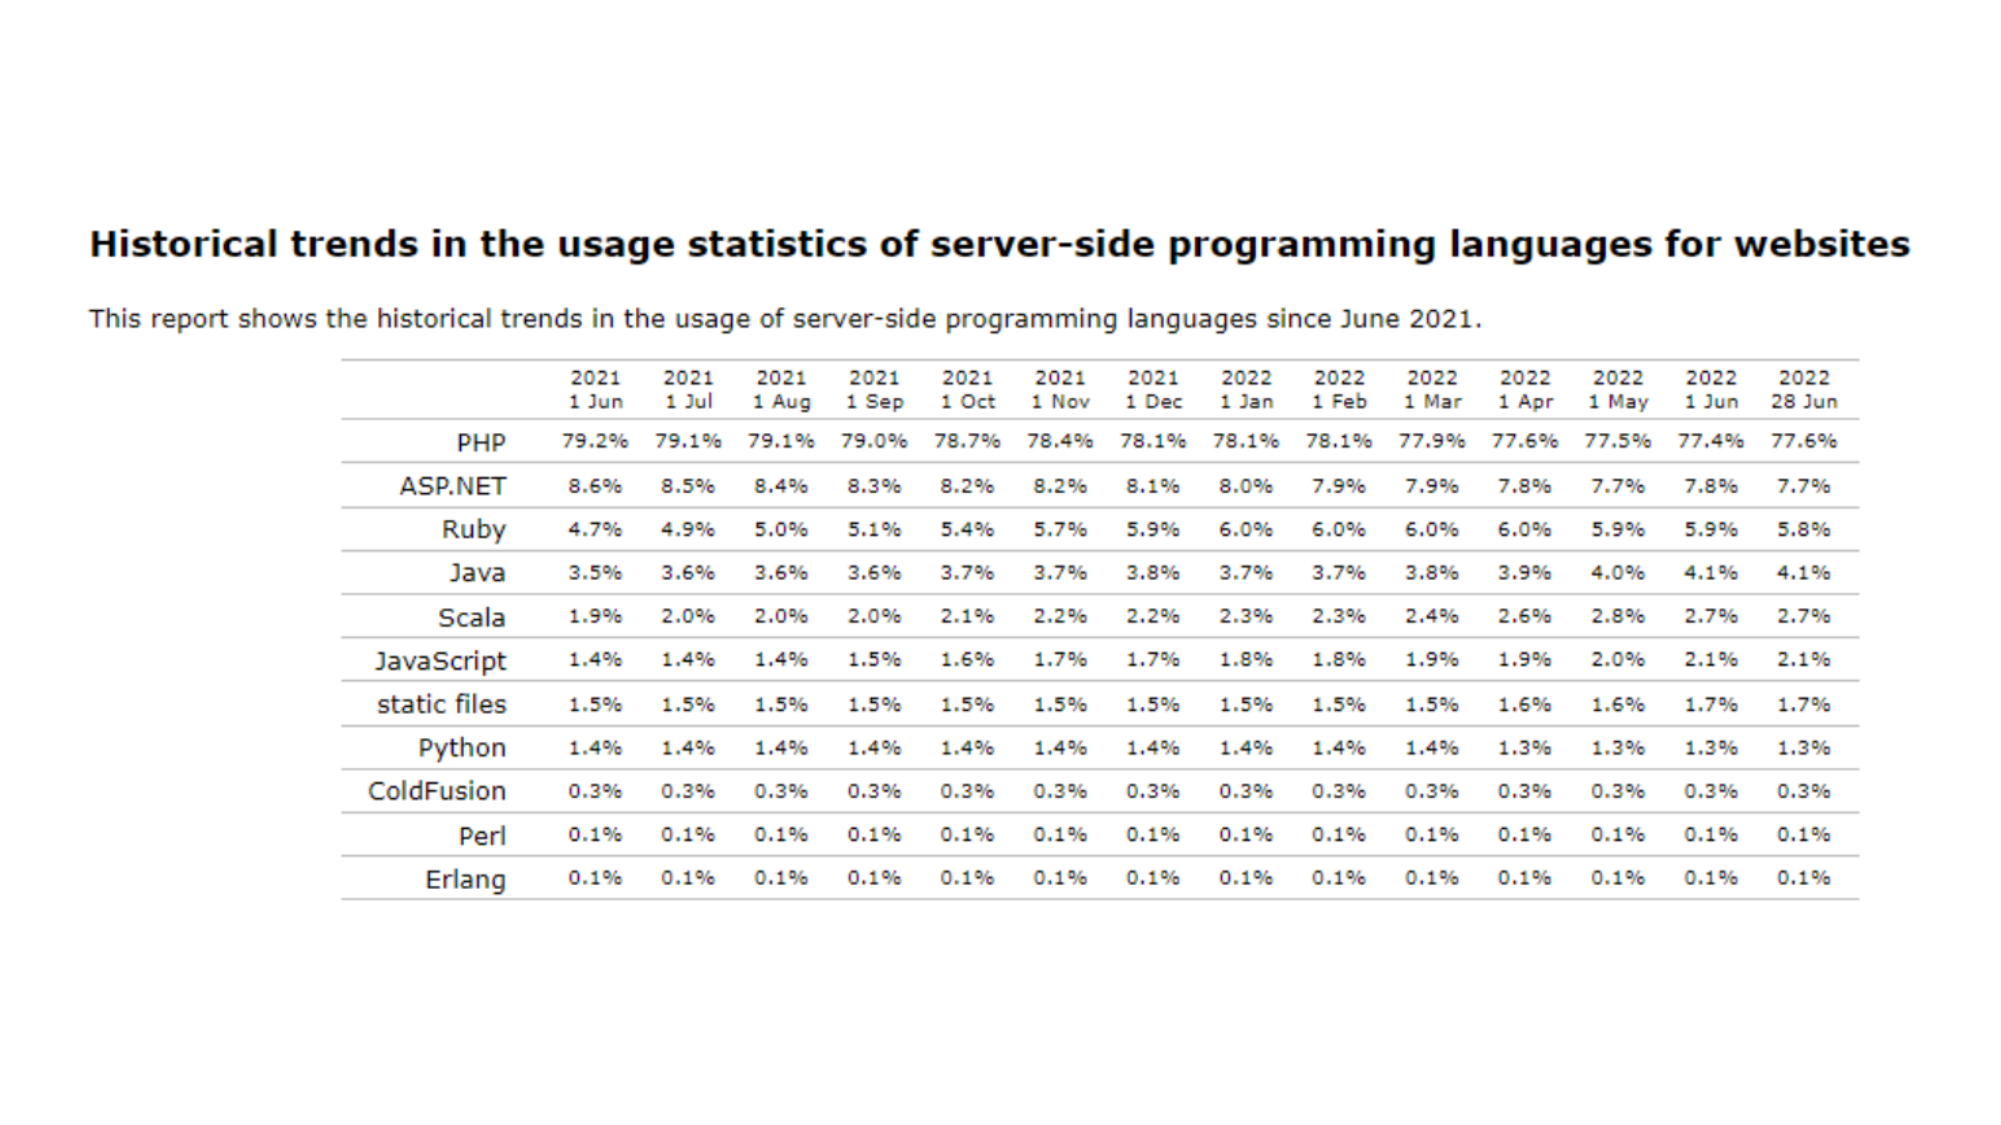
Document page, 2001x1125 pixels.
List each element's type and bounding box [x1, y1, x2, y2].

picture [74, 214, 1925, 911]
